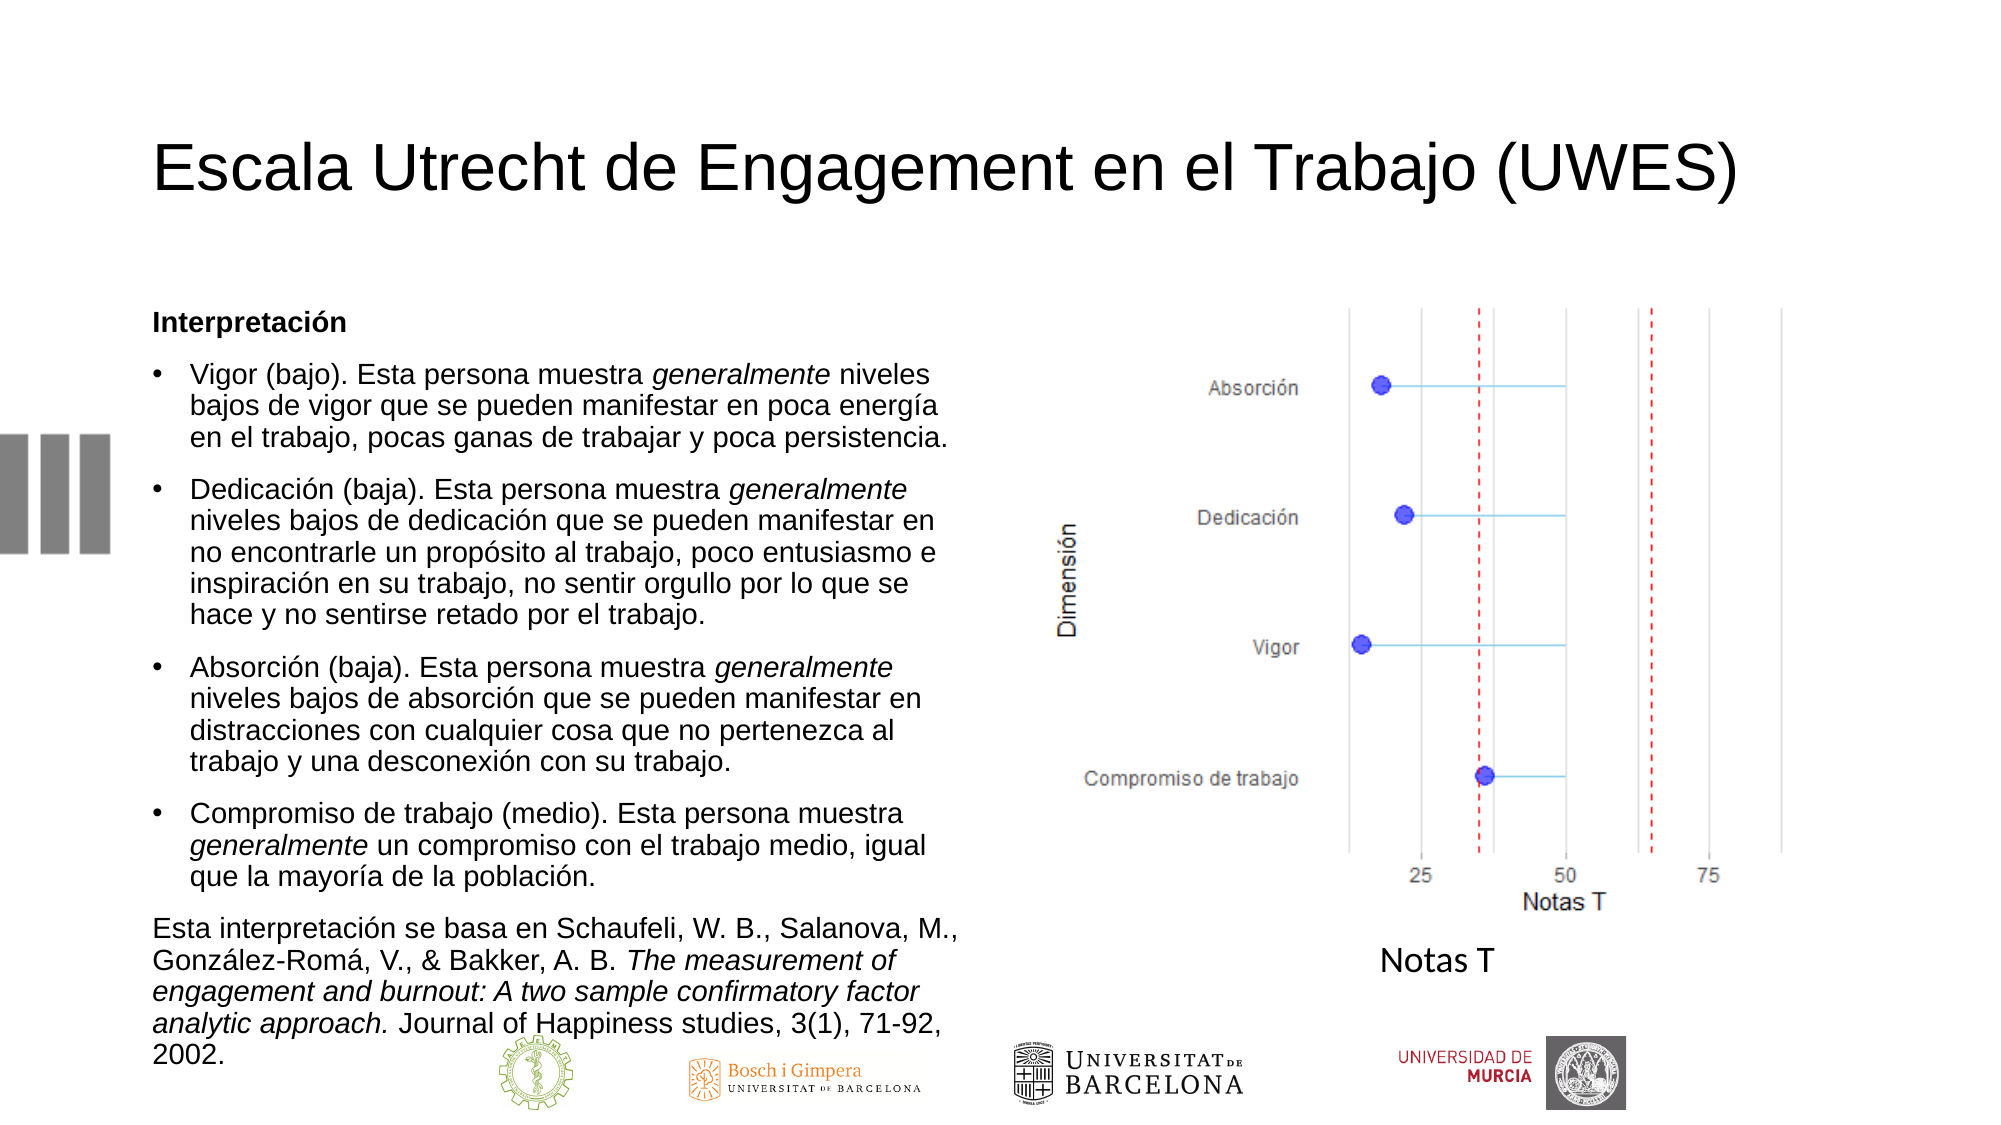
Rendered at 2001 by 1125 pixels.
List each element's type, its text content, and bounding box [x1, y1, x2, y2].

picture [1043, 297, 1832, 928]
list Interpretación Vigor (bajo). Esta persona muestra generalmente niveles bajos de vigor que se pueden manifestar en poca energía en el trabajo, pocas ganas de trabajar y poca persistencia. Dedicación (baja). Esta persona muestra generalmente niveles bajos de dedicación que se pueden manifestar en no encontrarle un propósito al trabajo, poco entusiasmo e inspiración en su trabajo, no sentir orgullo por lo que se hace y no sentirse retado por el trabajo. Absorción (baja). Esta persona muestra generalmente niveles bajos de absorción que se pueden manifestar en distracciones con cualquier cosa que no pertenezca al trabajo y una desconexión con su trabajo. Compromiso de trabajo (medio). Esta persona muestra generalmente un compromiso con el trabajo medio, igual que la mayoría de la población. Esta interpretación se basa en Schaufeli, W. B., Salanova, M., González-Romá, V., & Bakker, A. B. The measurement of engagement and burnout: A two sample confirmatory factor analytic approach. Journal of Happiness studies, 3(1), 71-92, 2002. [137, 299, 988, 1014]
text_box Notas T [1012, 927, 1863, 1011]
picture [684, 1031, 926, 1125]
picture [499, 1035, 573, 1110]
picture [1331, 1036, 1627, 1110]
picture [1014, 1042, 1243, 1105]
picture [0, 420, 123, 563]
title Escala Utrecht de Engagement en el Trabajo (UWES) [137, 59, 1863, 278]
